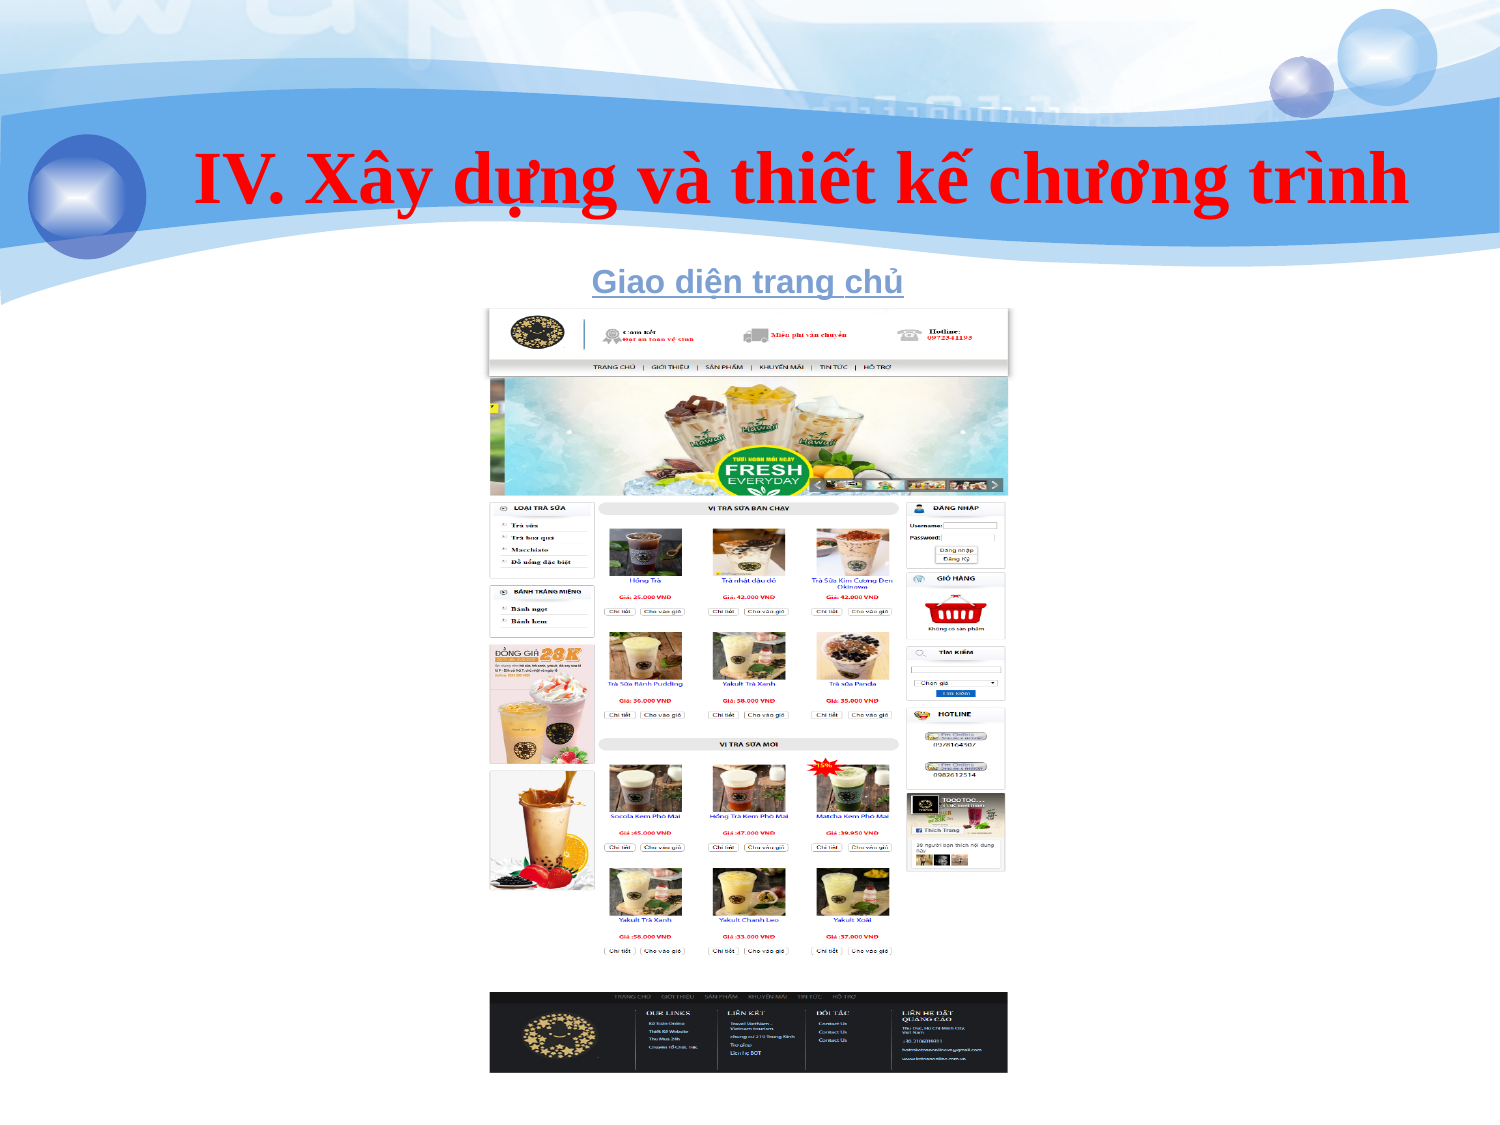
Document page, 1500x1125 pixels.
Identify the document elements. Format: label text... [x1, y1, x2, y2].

text_box IV. Xây dựng và thiết kế chương trình [117, 121, 1488, 227]
picture [0, 0, 1500, 113]
text_box Giao diện trang chủ [501, 253, 1052, 307]
picture [407, 308, 1081, 1081]
